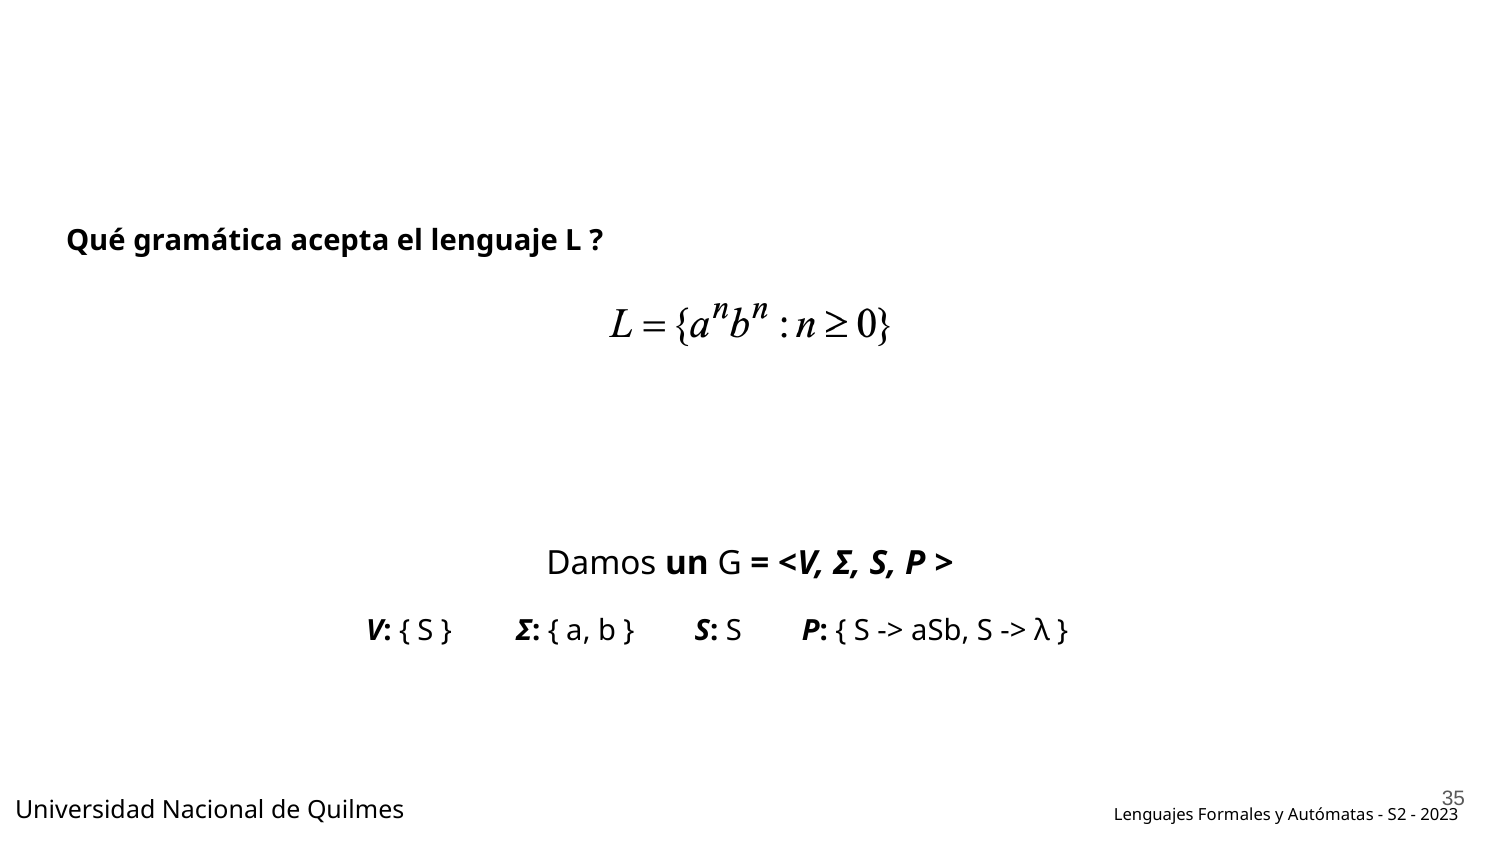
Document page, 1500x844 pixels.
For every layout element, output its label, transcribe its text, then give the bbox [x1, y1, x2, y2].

subtitle Universidad Nacional de Quilmes [0, 781, 524, 844]
text_box Lenguajes Formales y Autómatas - S2 - 2023 [1098, 788, 1500, 837]
slide_number ‹#› [1389, 764, 1480, 830]
list Qué gramática acepta el lenguaje L ? Damos un G = <V, Σ, S, P > V: { S } Σ: { a, b } S: S P: { S -> aSb, S -> λ } [51, 189, 1449, 750]
picture [606, 289, 894, 348]
